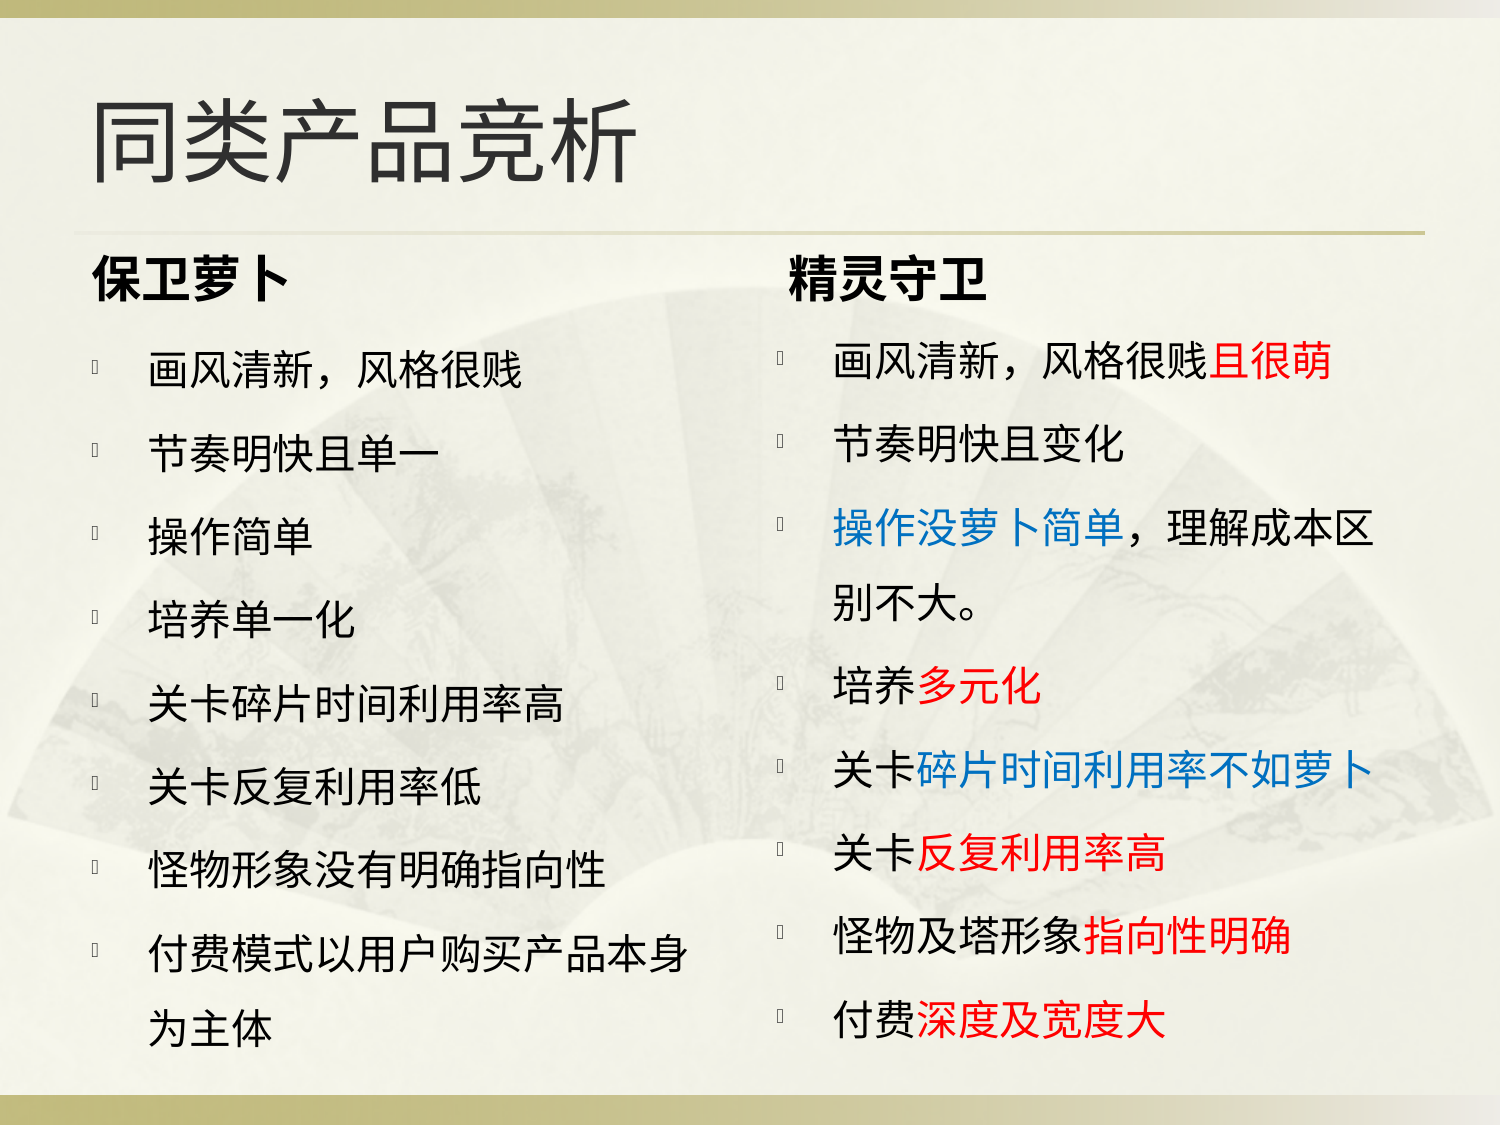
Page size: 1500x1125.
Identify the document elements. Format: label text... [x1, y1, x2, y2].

list 画风清新，风格很贱且很萌 节奏明快且变化 操作没萝卜简单，理解成本区别不大。 培养多元化 关卡碎片时间利用率不如萝卜 关卡反复利用率高 怪物及塔形象指向性明确 付费深度及宽度大 [761, 362, 1425, 999]
text_box [98, 267, 1449, 362]
list 保卫萝卜 [76, 209, 740, 311]
list 精灵守卫 [773, 209, 1437, 267]
list 画风清新，风格很贱 节奏明快且单一 操作简单 培养单一化 关卡碎片时间利用率高 关卡反复利用率低 怪物形象没有明确指向性 付费模式以用户购买产品本身为主体 [76, 311, 740, 1008]
title 同类产品竞析 [75, 45, 1425, 233]
